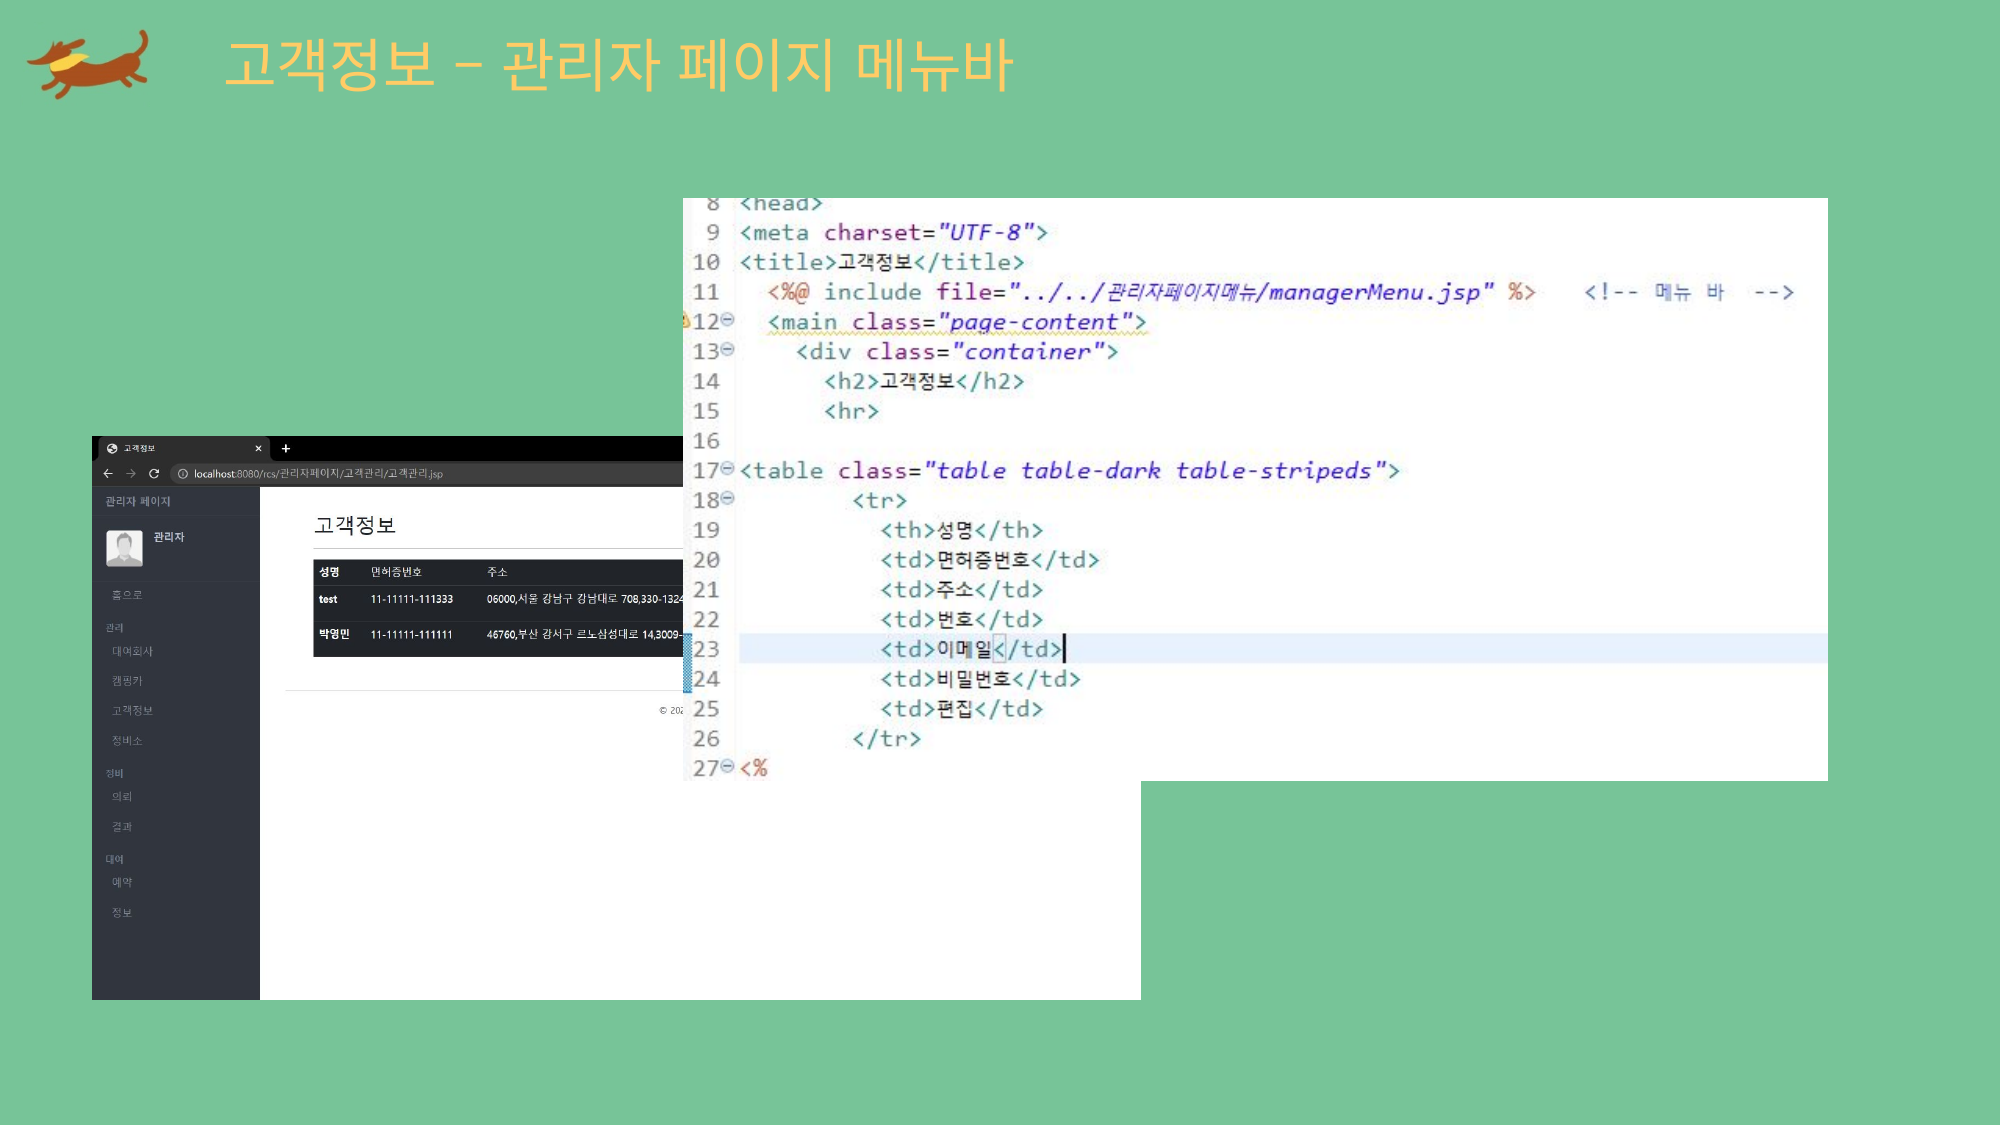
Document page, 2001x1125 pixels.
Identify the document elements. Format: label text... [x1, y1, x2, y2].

picture [20, 22, 150, 107]
picture [92, 198, 1828, 1000]
text_box 고객정보 – 관리자 페이지 메뉴바 [208, 22, 1160, 107]
